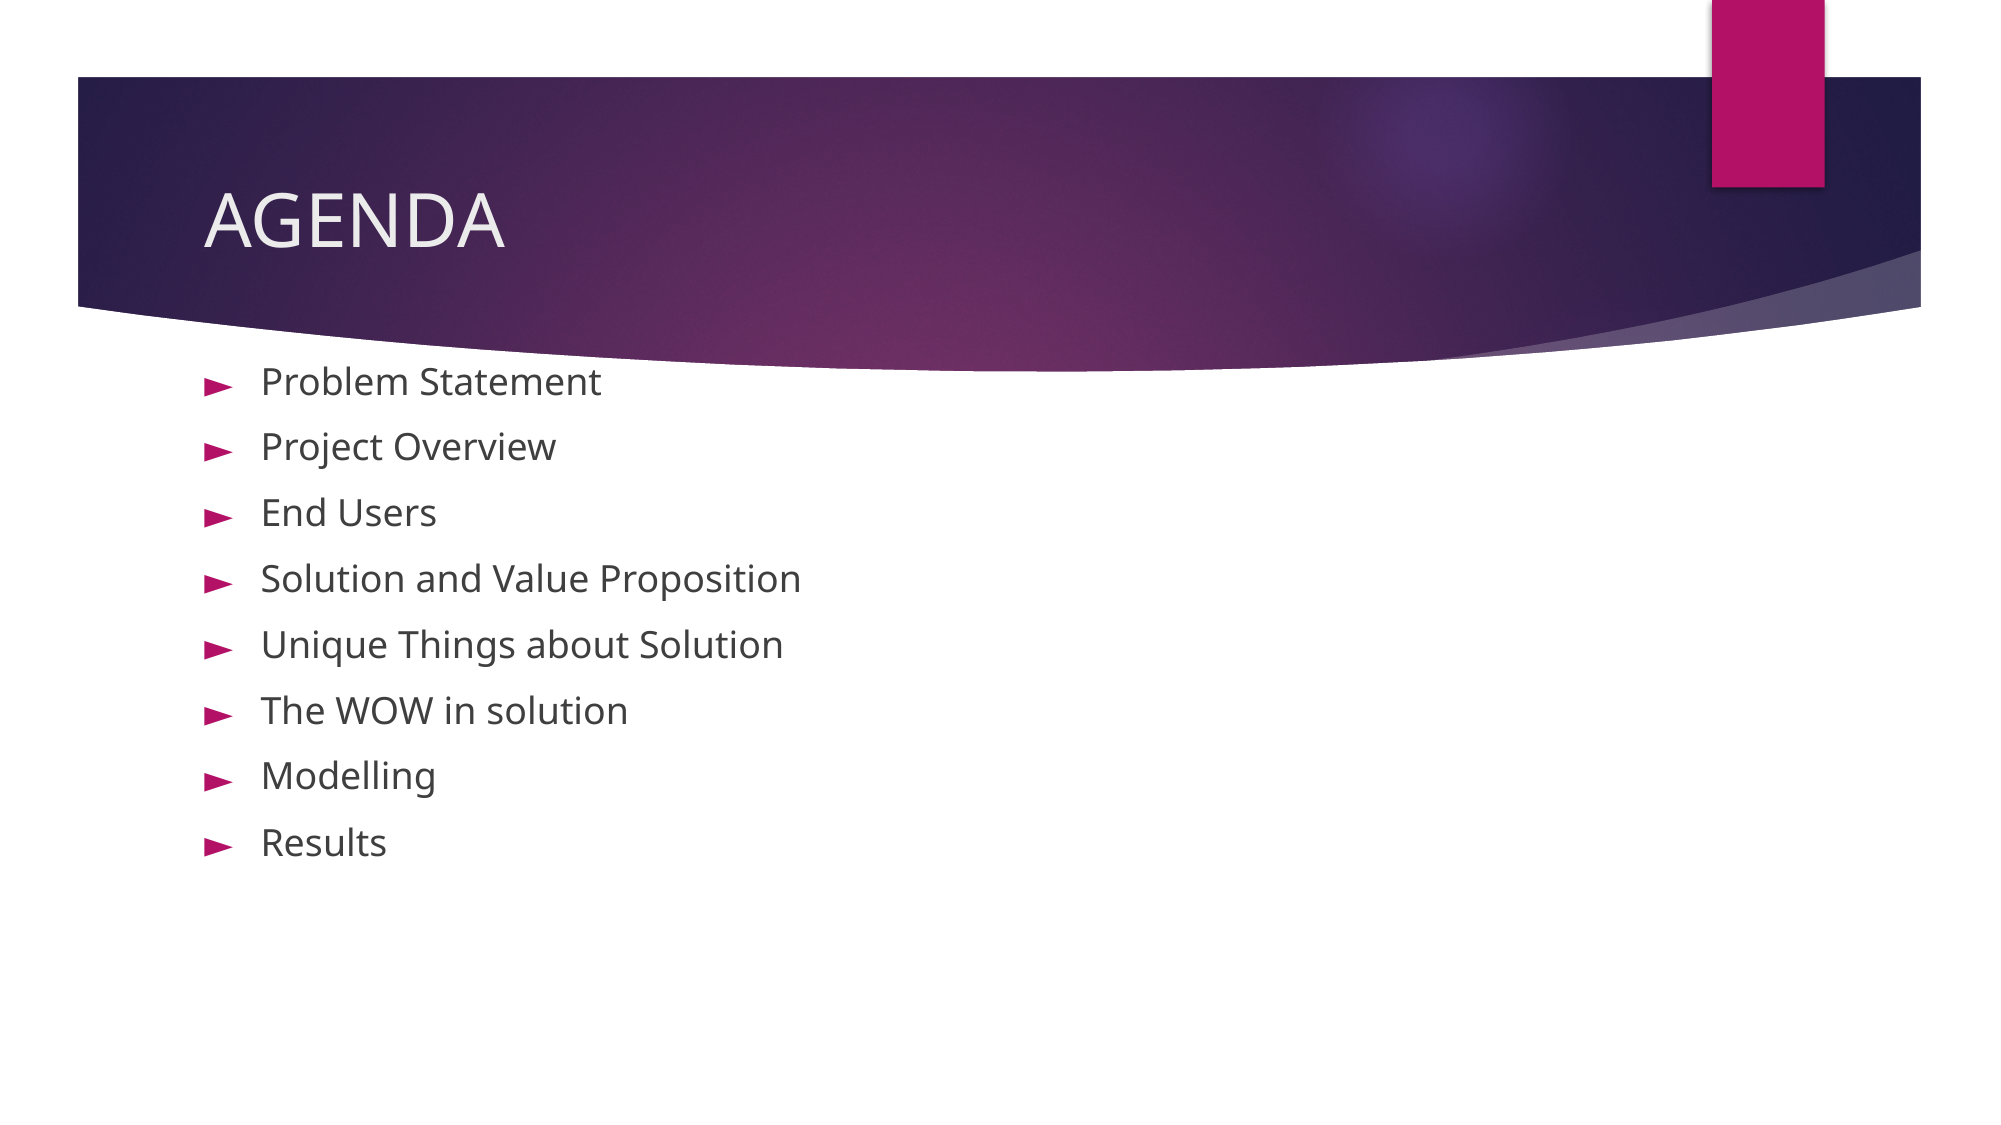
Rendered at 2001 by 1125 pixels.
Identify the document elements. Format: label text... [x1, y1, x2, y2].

list Problem Statement Project Overview End Users Solution and Value Proposition Unique Things about Solution The WOW in solution Modelling Results [189, 350, 1638, 988]
picture [79, 78, 1920, 350]
title AGENDA [189, 159, 1627, 276]
